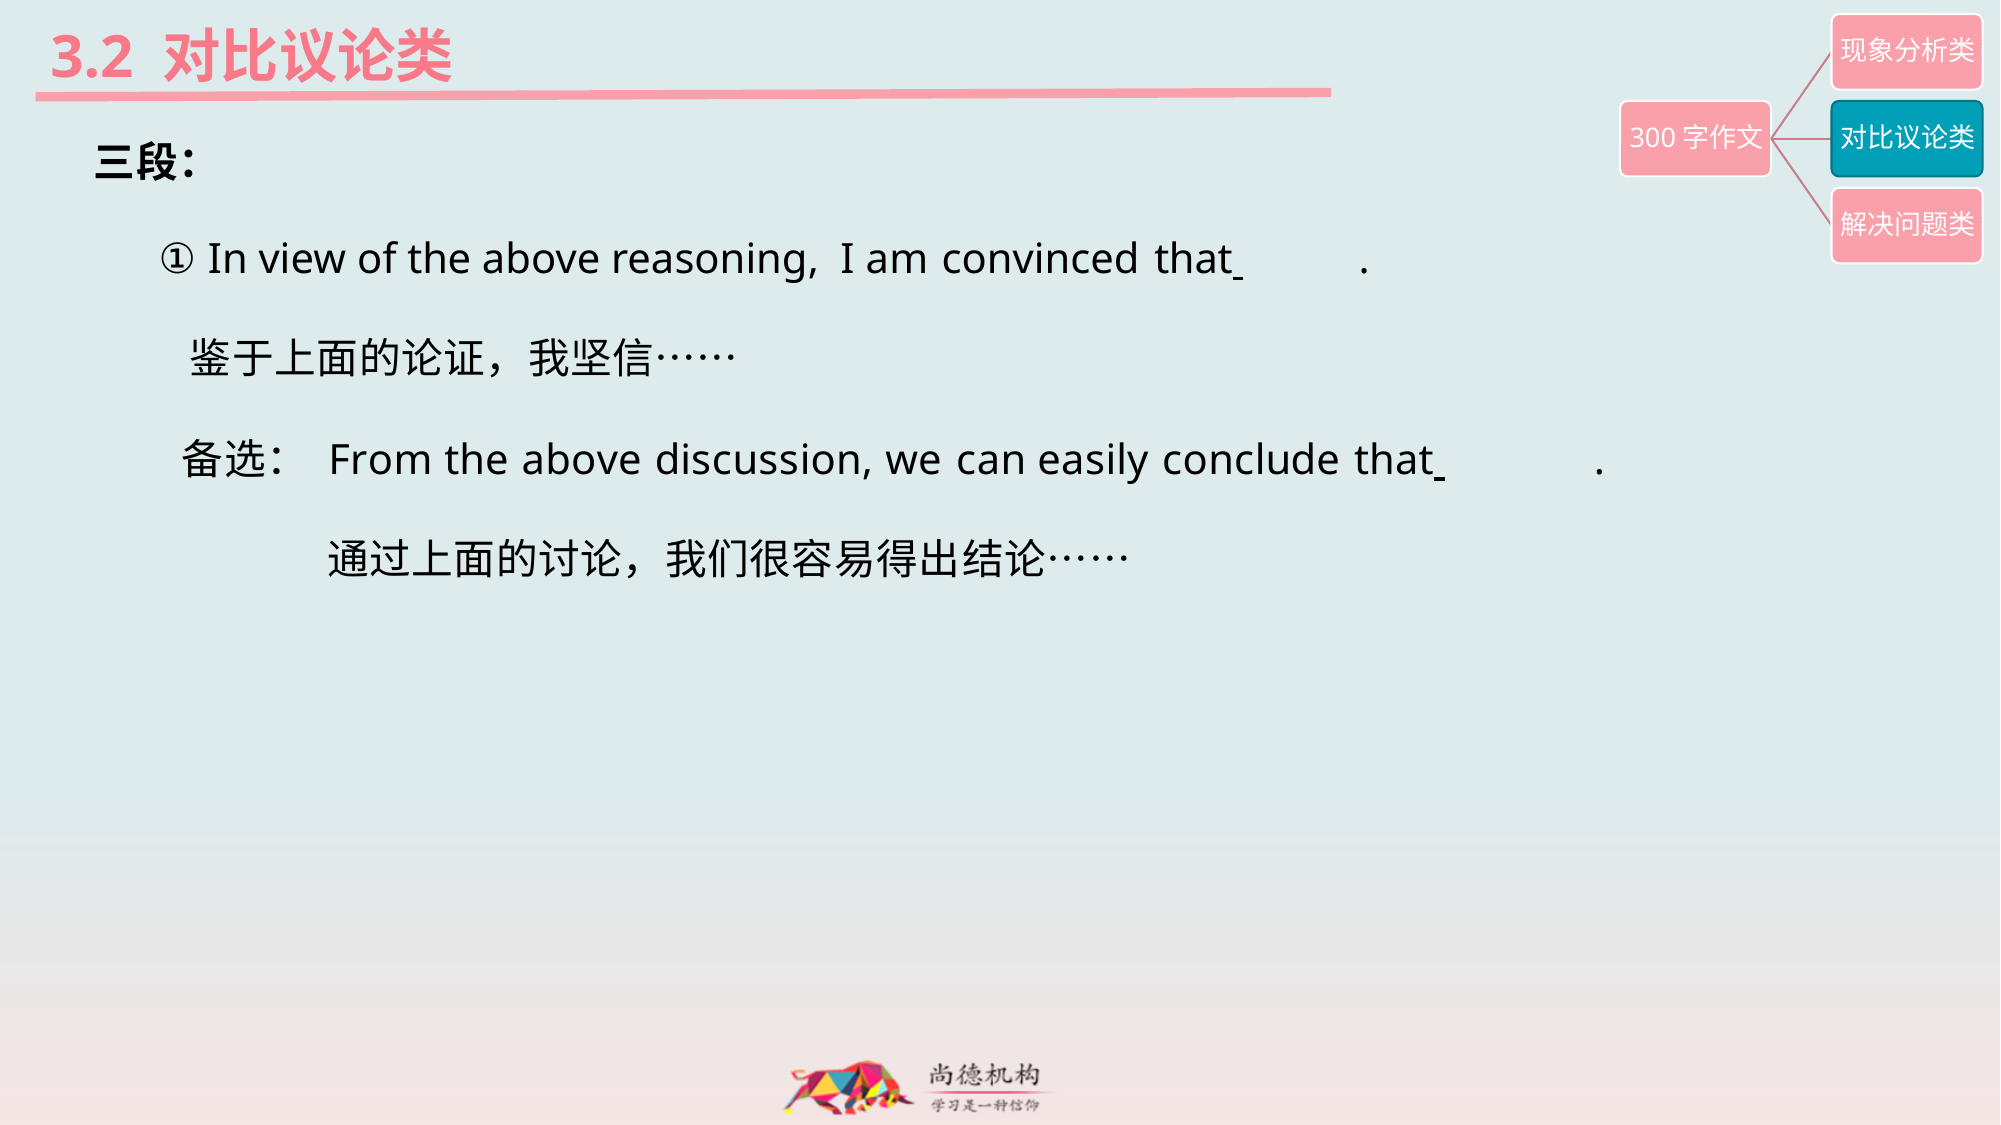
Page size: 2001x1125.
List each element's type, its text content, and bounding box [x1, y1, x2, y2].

picture [775, 1053, 1225, 1125]
text_box 三段： ① In view of the above reasoning, I am convinced that . 鉴于上面的论证，我坚信…… 备选： From the above discussion, we can easily conclude that . 通过上面的讨论，我们很容易得出结论…… [91, 133, 1783, 584]
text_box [1504, 13, 2000, 264]
text_box 3.2 对比议论类 [35, 11, 1289, 92]
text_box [35, 92, 1331, 97]
